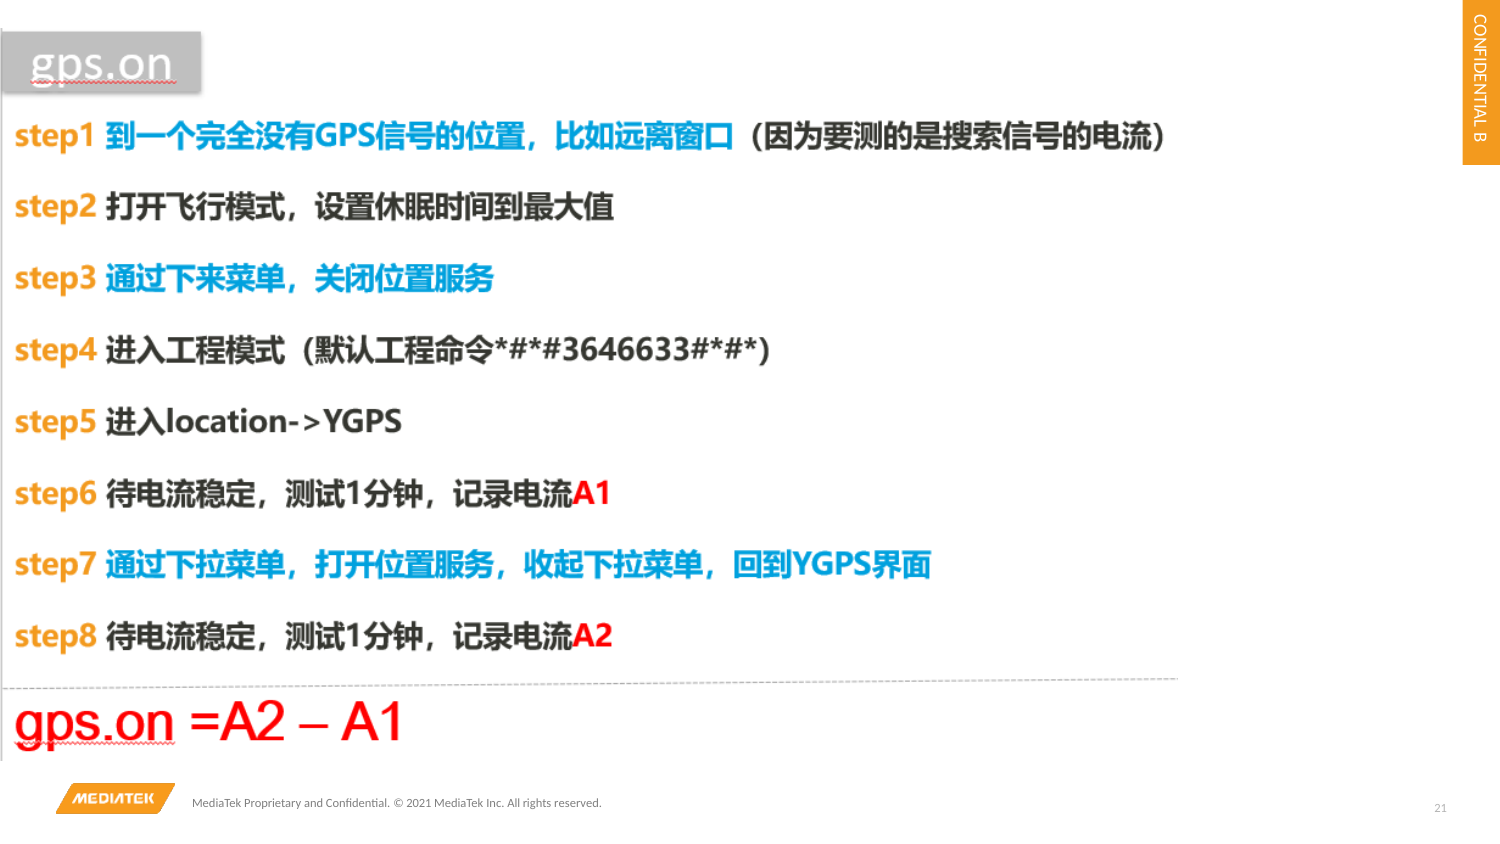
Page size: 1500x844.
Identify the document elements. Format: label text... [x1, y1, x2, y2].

slide_number 21 [1401, 798, 1447, 817]
picture [0, 28, 1178, 762]
picture [53, 780, 178, 817]
